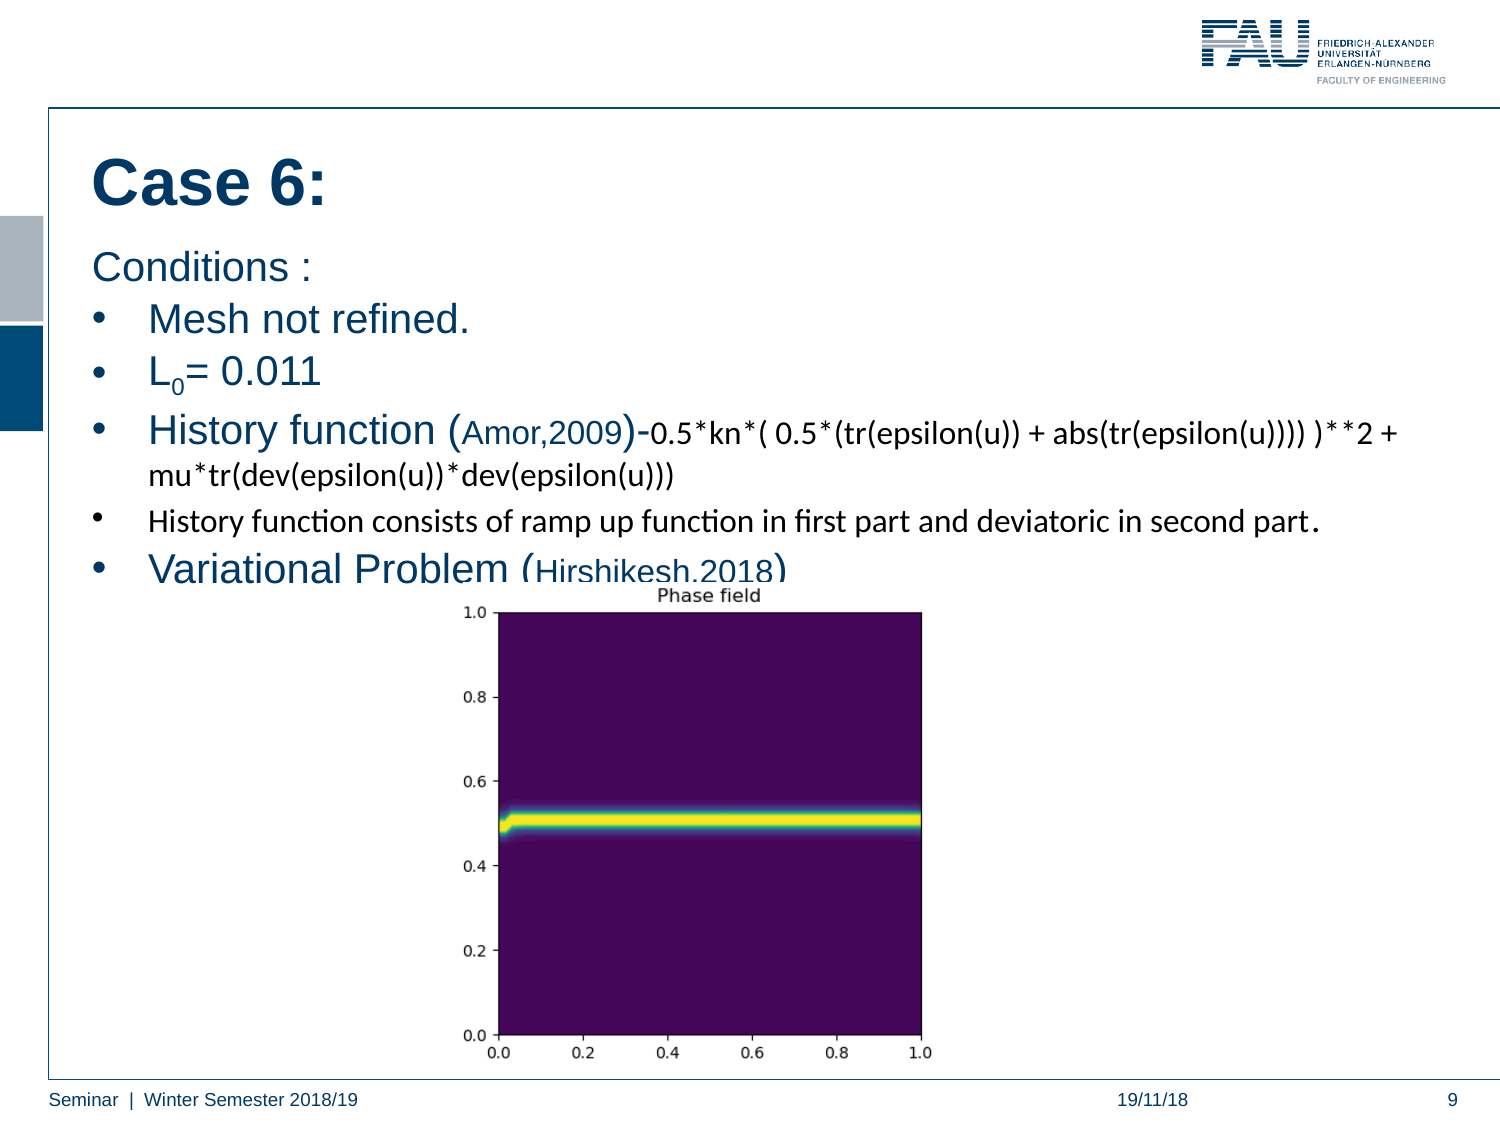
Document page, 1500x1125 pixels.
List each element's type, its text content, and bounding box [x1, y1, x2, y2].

picture [462, 582, 939, 1068]
text_box Conditions : Mesh not refined. L0= 0.011 History function (Amor,2009)-0.5*kn*( 0.5*(tr(epsilon(u)) + abs(tr(epsilon(u)))) )**2 + mu*tr(dev(epsilon(u))*dev(epsilon(u))) History function consists of ramp up function in first part and deviatoric in second part. Variational Problem (Hirshikesh,2018) [89, 237, 1500, 696]
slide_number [1115, 1086, 1193, 1125]
slide_number 9 [1443, 1086, 1473, 1125]
title Case 6: [89, 137, 391, 237]
footer Seminar | Winter Semester 2018/19 [46, 1087, 600, 1125]
picture [1202, 20, 1434, 67]
